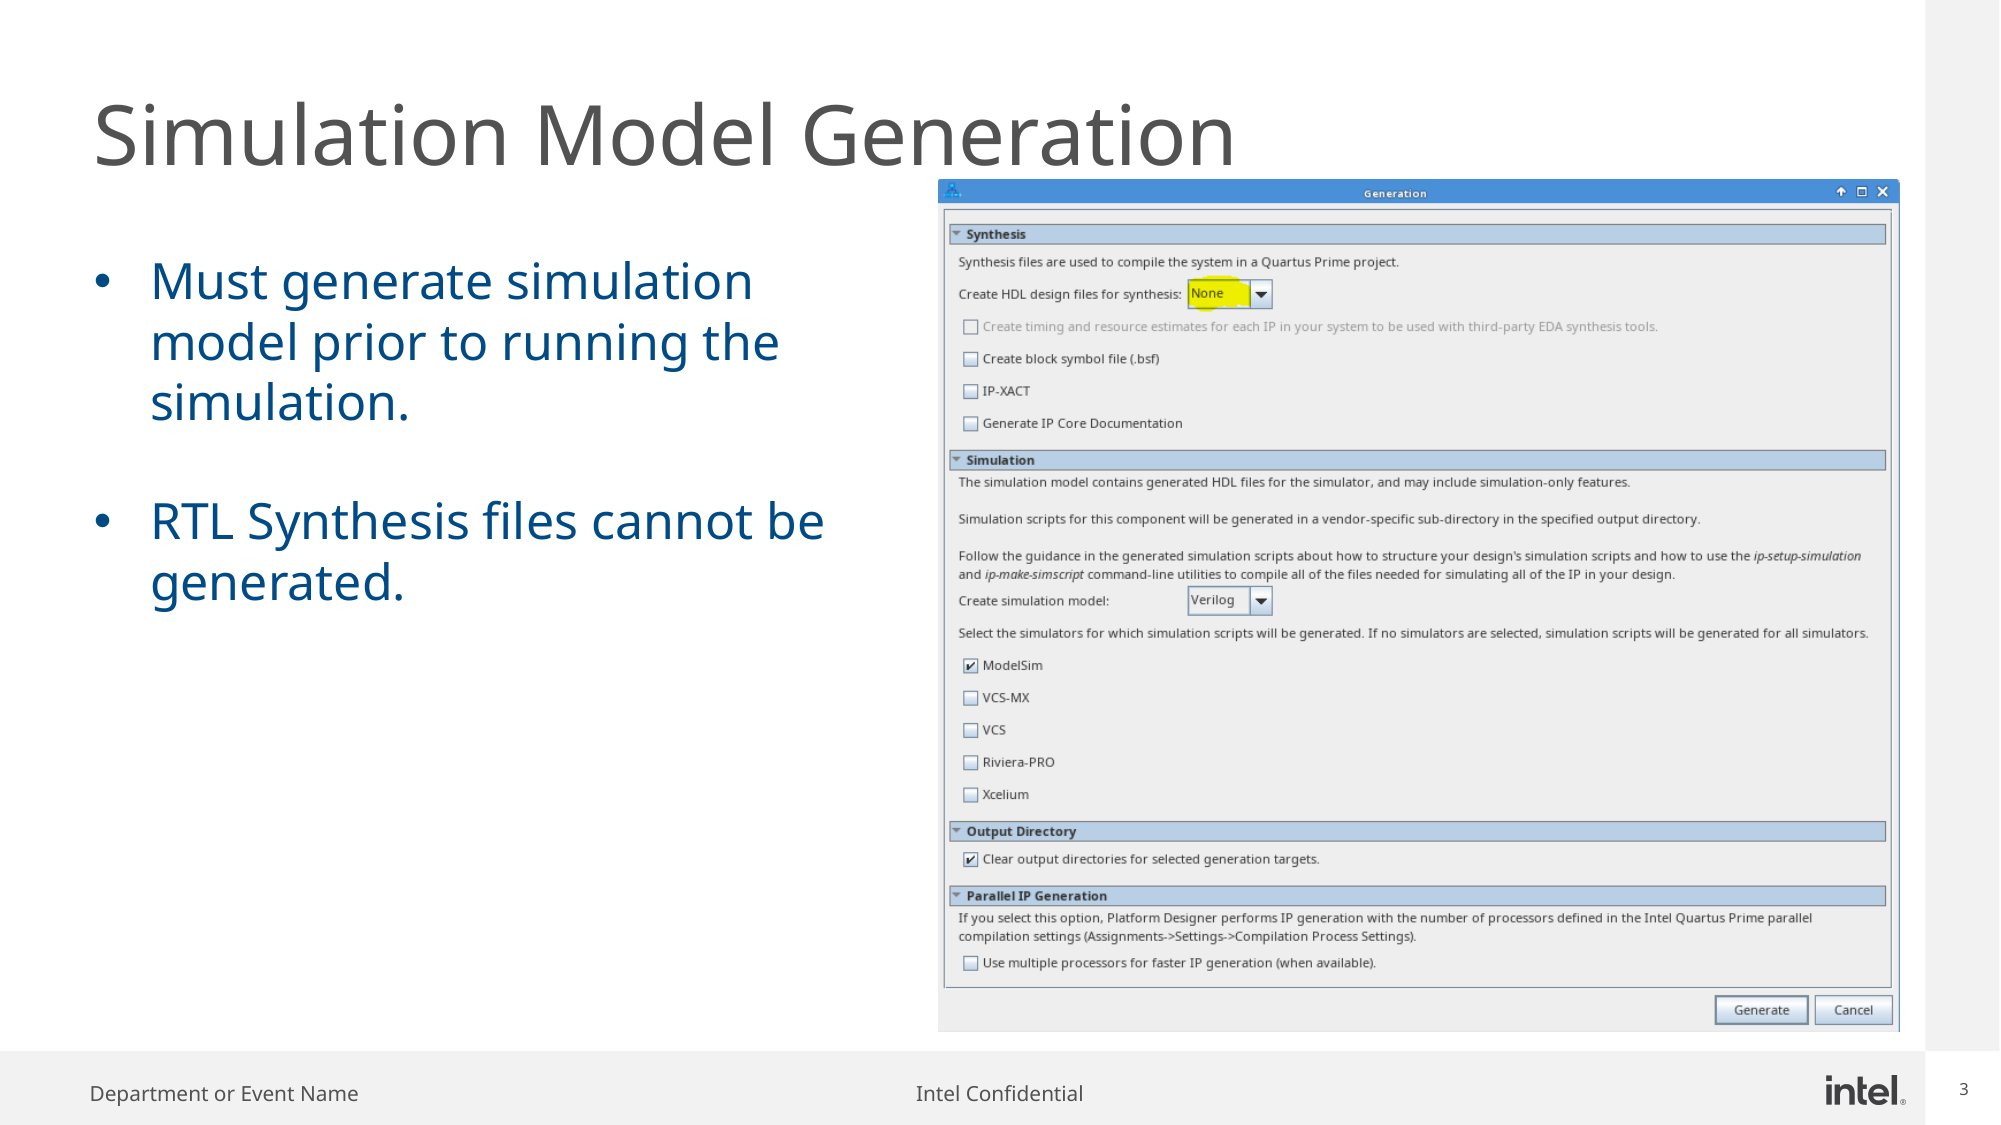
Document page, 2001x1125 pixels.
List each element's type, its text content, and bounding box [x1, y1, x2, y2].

title Simulation Model Generation [93, 93, 1901, 251]
text_box Must generate simulation model prior to running the simulation. RTL Synthesis files cannot be generated. [93, 249, 831, 610]
picture [938, 179, 1901, 1032]
picture [1826, 1075, 1906, 1105]
